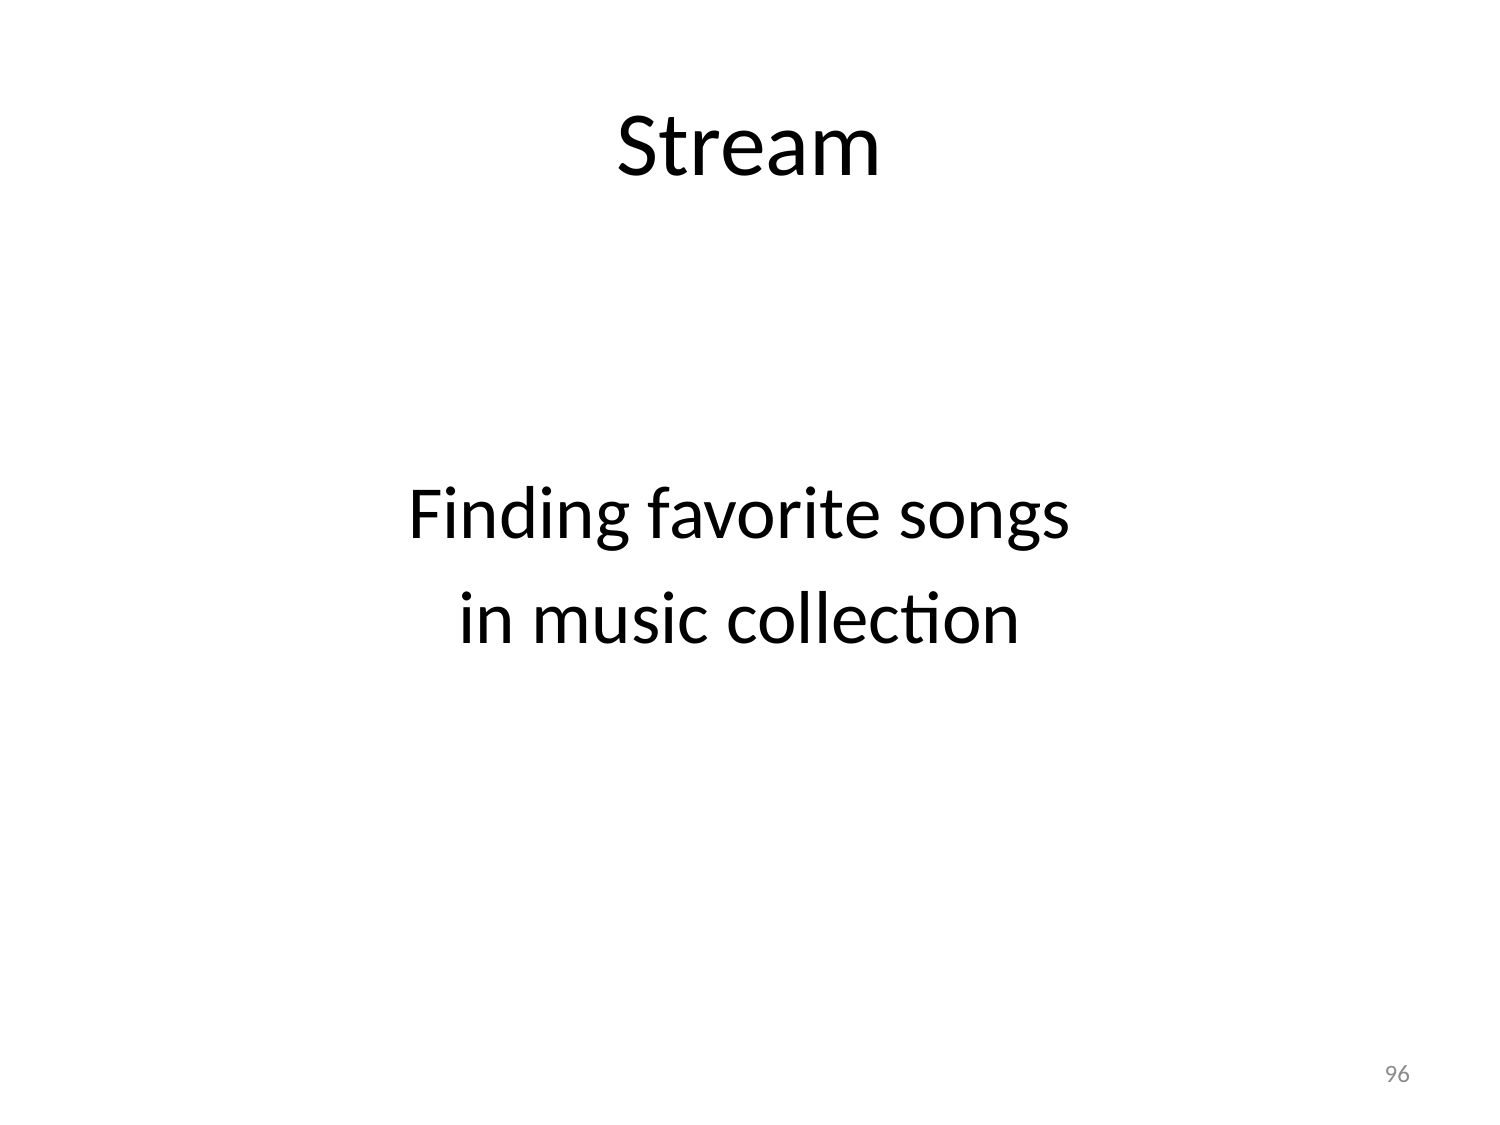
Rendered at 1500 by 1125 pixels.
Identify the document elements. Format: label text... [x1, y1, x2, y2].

title Stream [75, 45, 1425, 233]
slide_number 96 [1074, 1042, 1425, 1103]
list Finding favorite songs in music collection [64, 456, 1415, 764]
